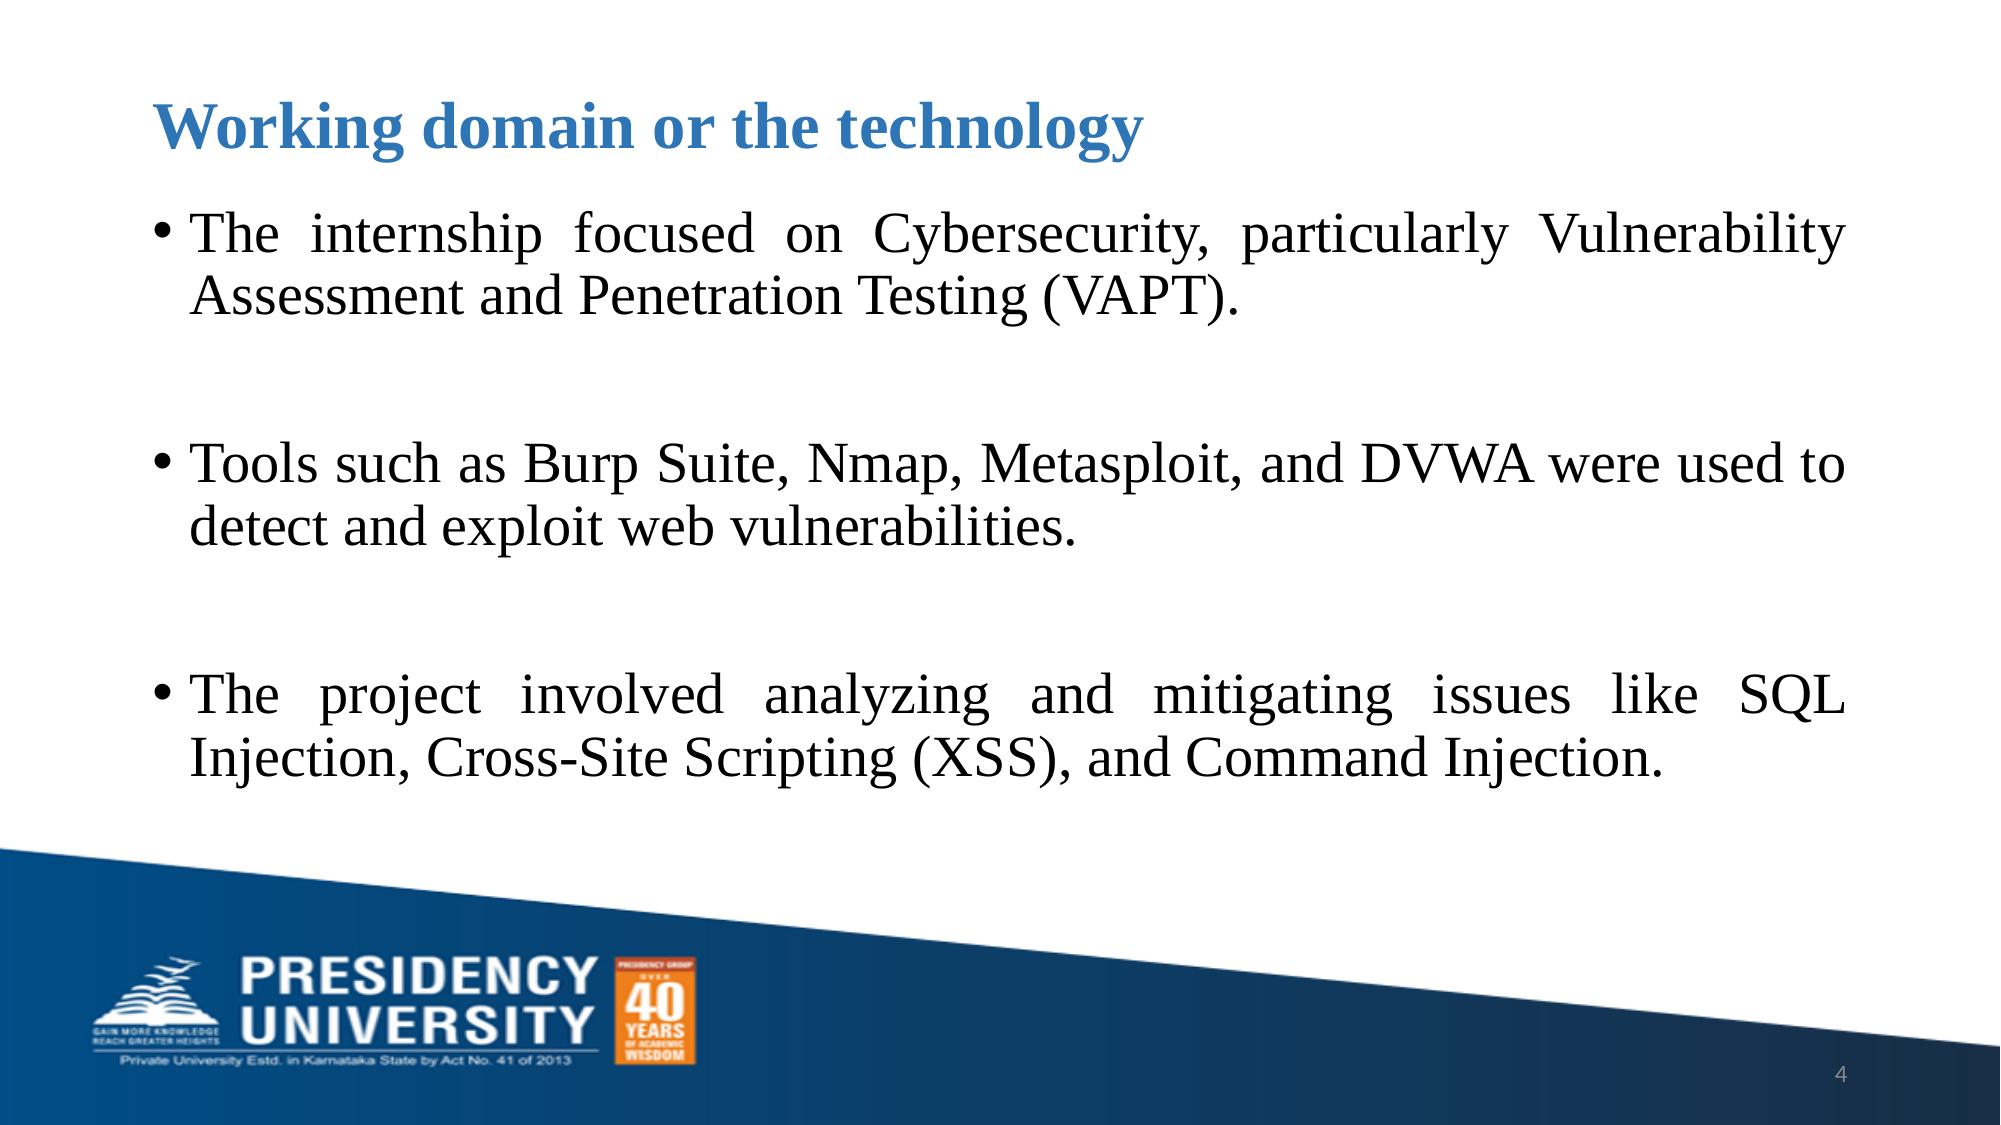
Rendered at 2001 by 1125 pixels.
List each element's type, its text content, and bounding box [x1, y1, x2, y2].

title Working domain or the technology [137, 59, 1863, 194]
slide_number 4 [1412, 1042, 1863, 1103]
list The internship focused on Cybersecurity, particularly Vulnerability Assessment and Penetration Testing (VAPT). Tools such as Burp Suite, Nmap, Metasploit, and DVWA were used to detect and exploit web vulnerabilities. The project involved analyzing and mitigating issues like SQL Injection, Cross-Site Scripting (XSS), and Command Injection. [137, 194, 1863, 860]
picture [0, 845, 2000, 1125]
